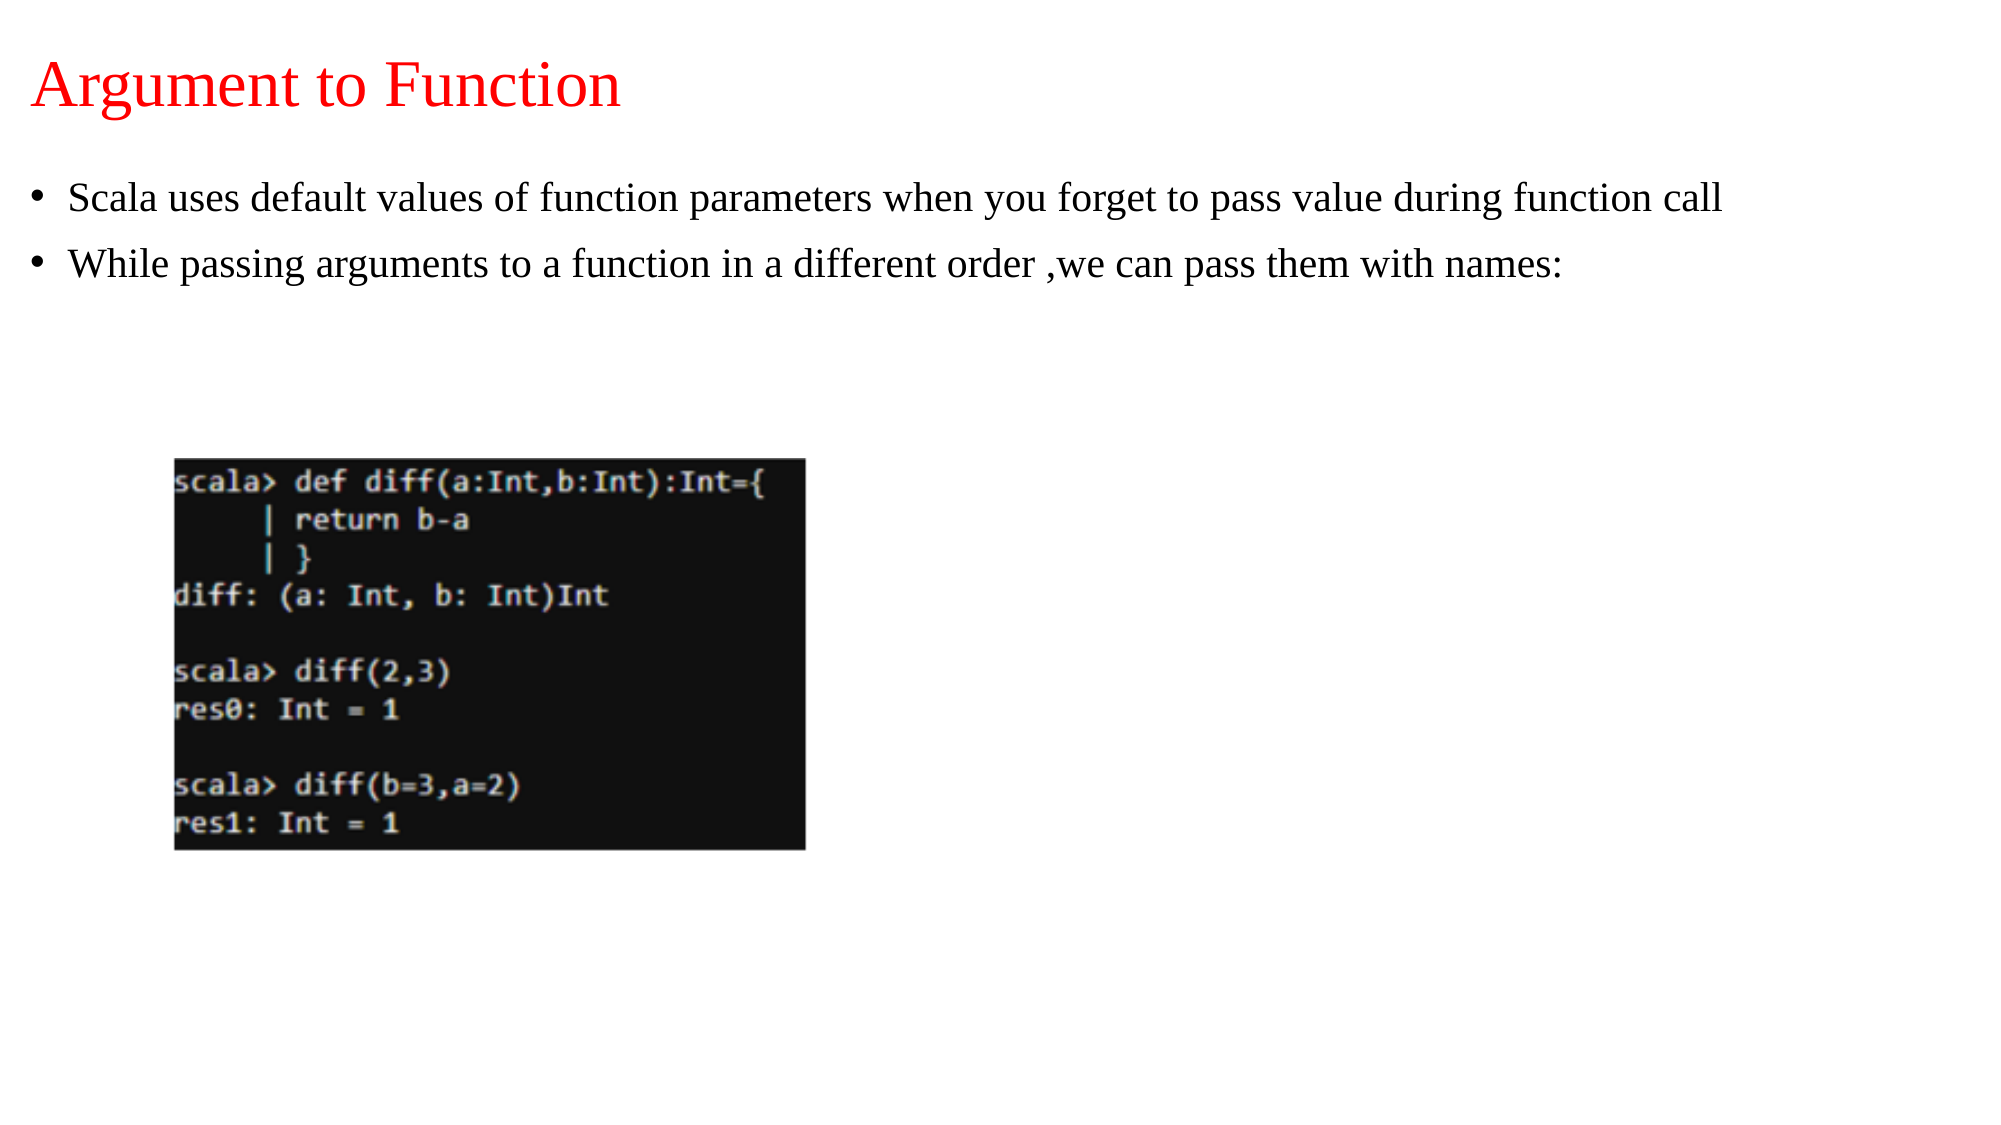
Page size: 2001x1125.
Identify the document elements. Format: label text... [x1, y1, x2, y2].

list Scala uses default values of function parameters when you forget to pass value during function call While passing arguments to a function in a different order ,we can pass them with names: [15, 167, 1946, 1093]
title Argument to Function [15, 21, 1946, 148]
picture [166, 458, 813, 853]
